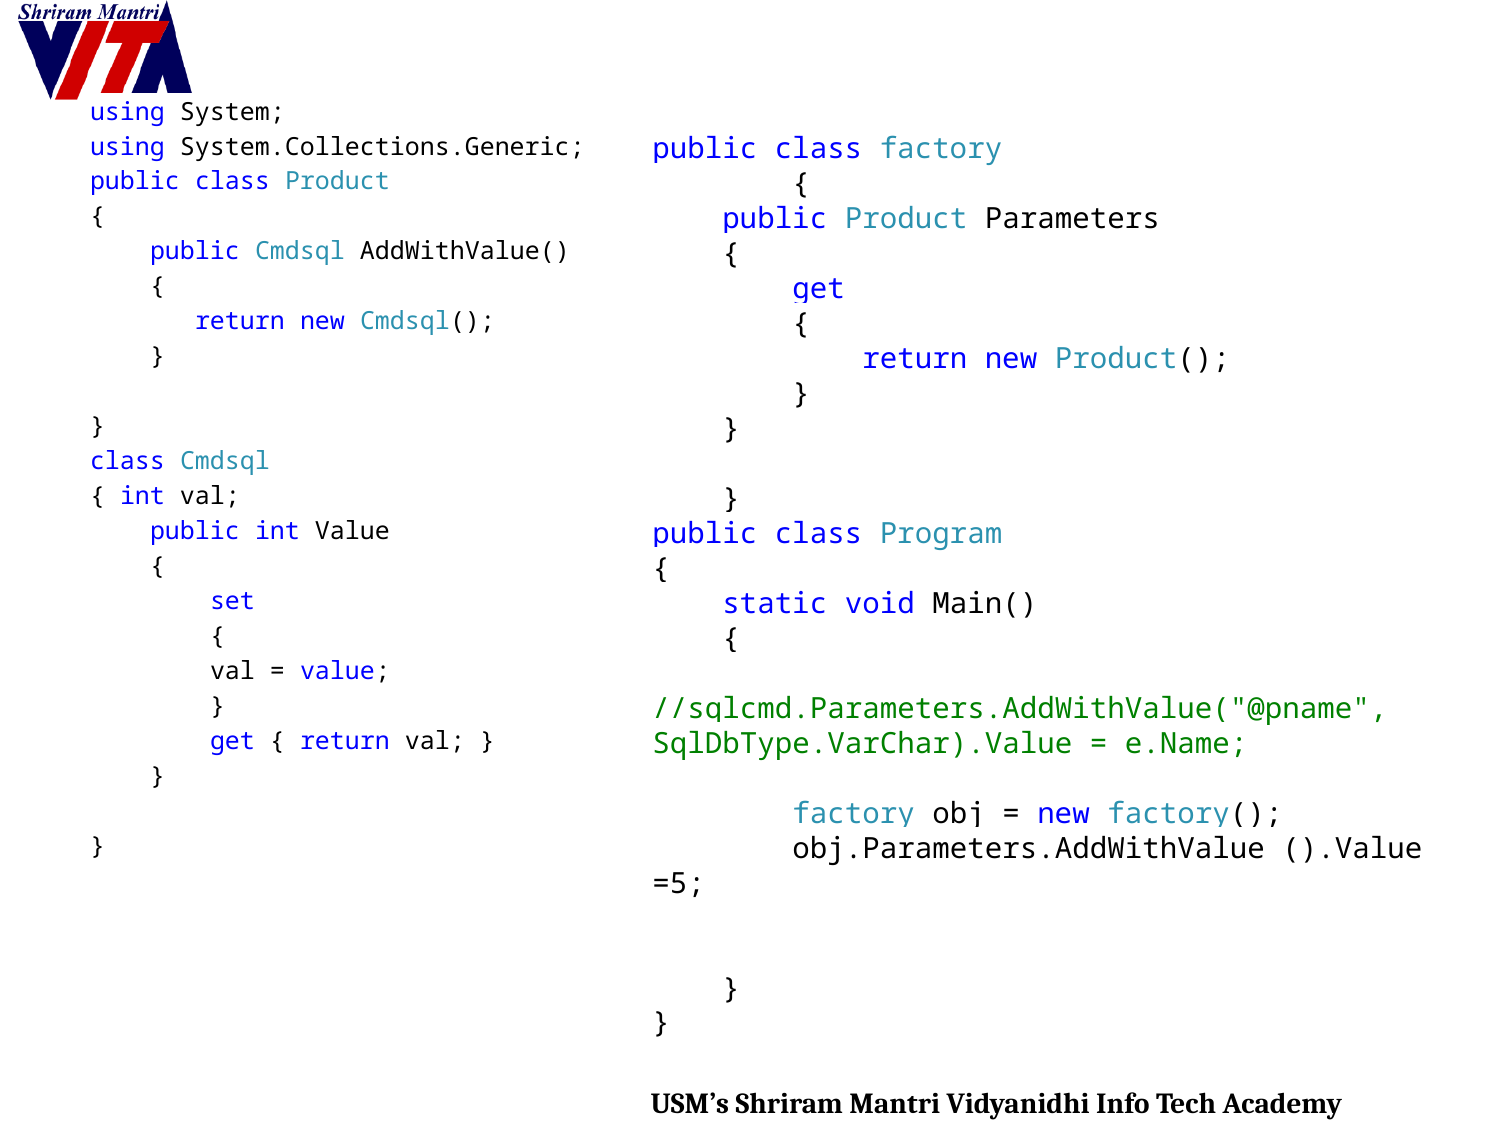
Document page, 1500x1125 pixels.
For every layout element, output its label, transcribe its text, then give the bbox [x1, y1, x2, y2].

text_box public class factory { public Product Parameters { get { return new Product(); } } } public class Program { static void Main() { //sqlcmd.Parameters.AddWithValue("@pname", SqlDbType.VarChar).Value = e.Name; factory obj = new factory(); obj.Parameters.AddWithValue ().Value =5; } } [637, 122, 1500, 1082]
picture [0, 0, 211, 120]
list using System; using System.Collections.Generic; public class Product { public Cmdsql AddWithValue() { return new Cmdsql(); } } class Cmdsql { int val; public int Value { set { val = value; } get { return val; } } } [75, 87, 725, 1005]
